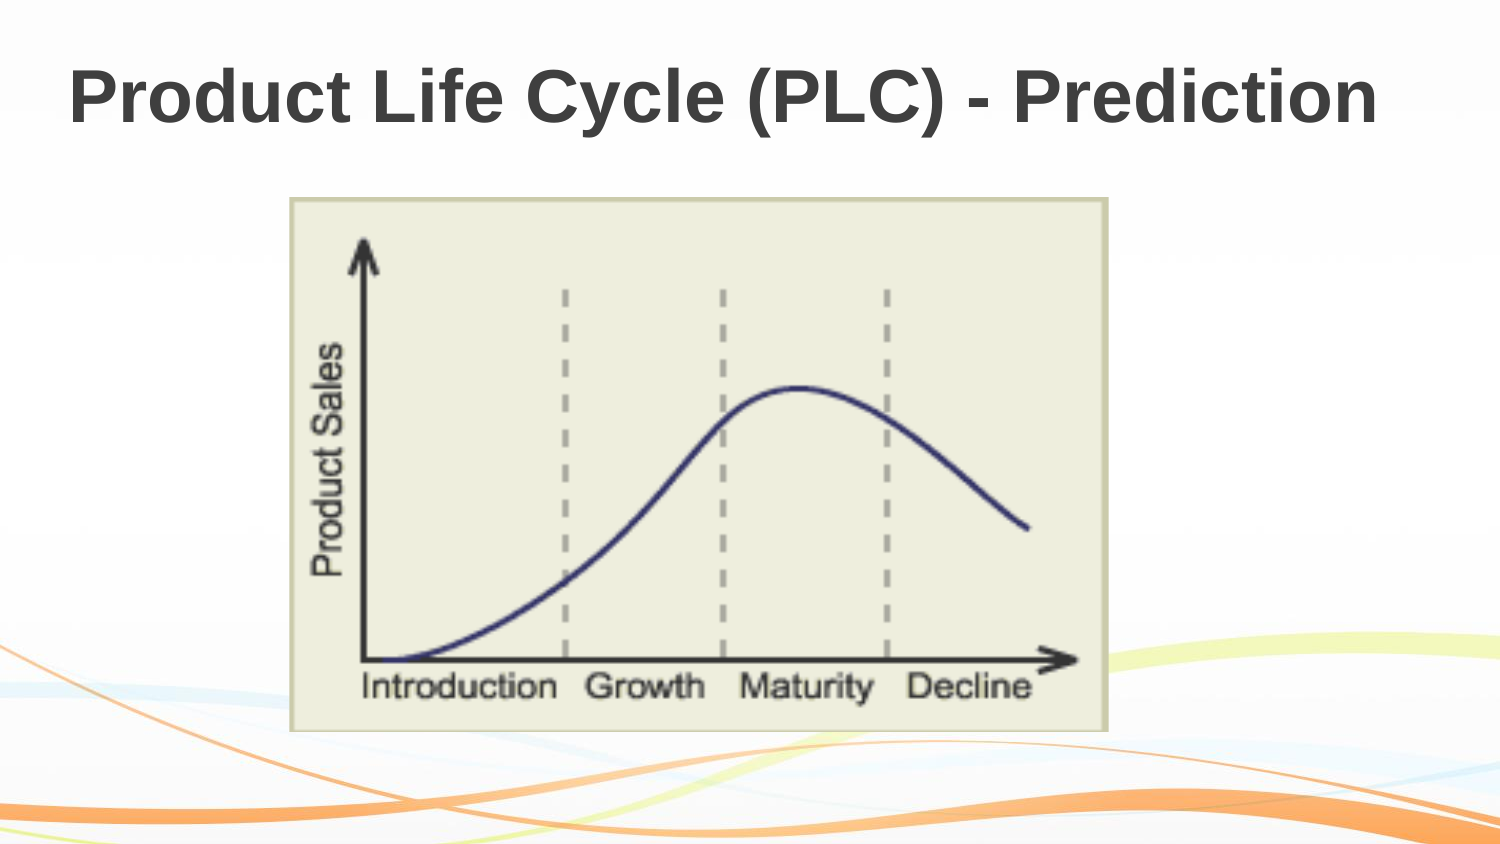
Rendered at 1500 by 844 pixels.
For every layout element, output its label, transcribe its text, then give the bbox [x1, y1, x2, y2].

title Product Life Cycle (PLC) - Prediction [53, 20, 1500, 166]
picture [0, 0, 1500, 844]
